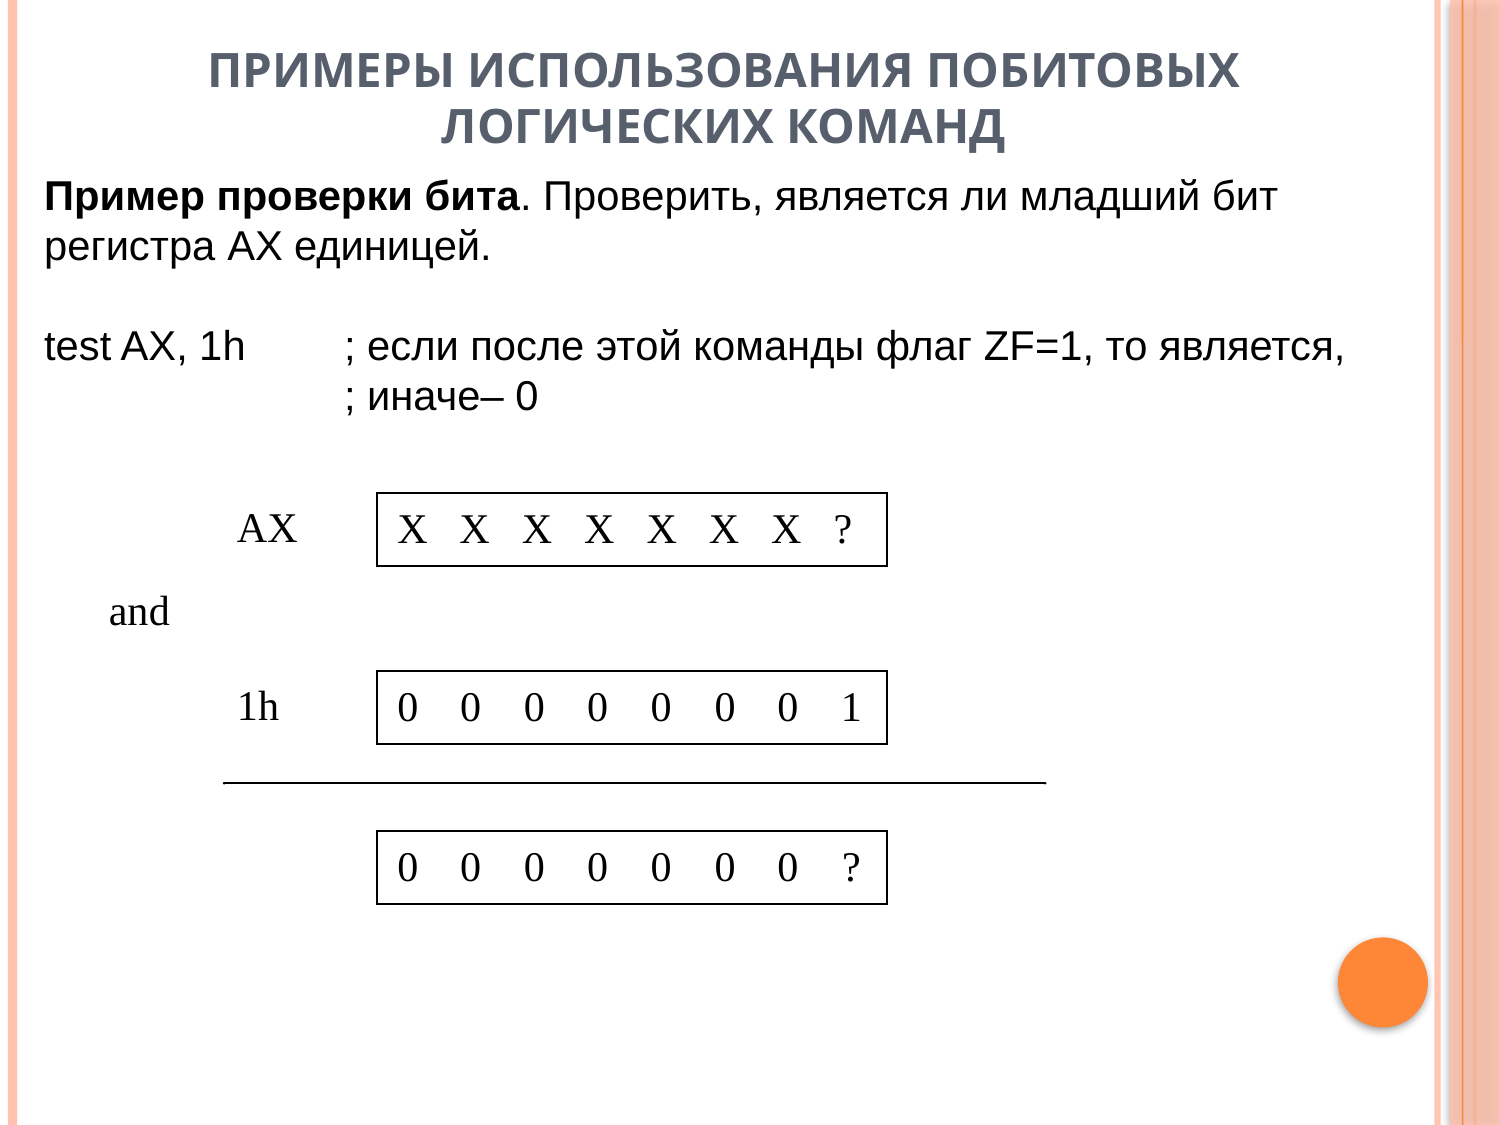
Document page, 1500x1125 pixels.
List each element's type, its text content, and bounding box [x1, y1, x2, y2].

picture [28, 443, 1455, 932]
text_box Пример проверки бита. Проверить, является ли младший бит регистра AX единицей. test AX, 1h ; если после этой команды флаг ZF=1, то является, ; иначе– 0 [29, 160, 1424, 426]
title Примеры использования побитовых логических команд [26, 30, 1421, 161]
